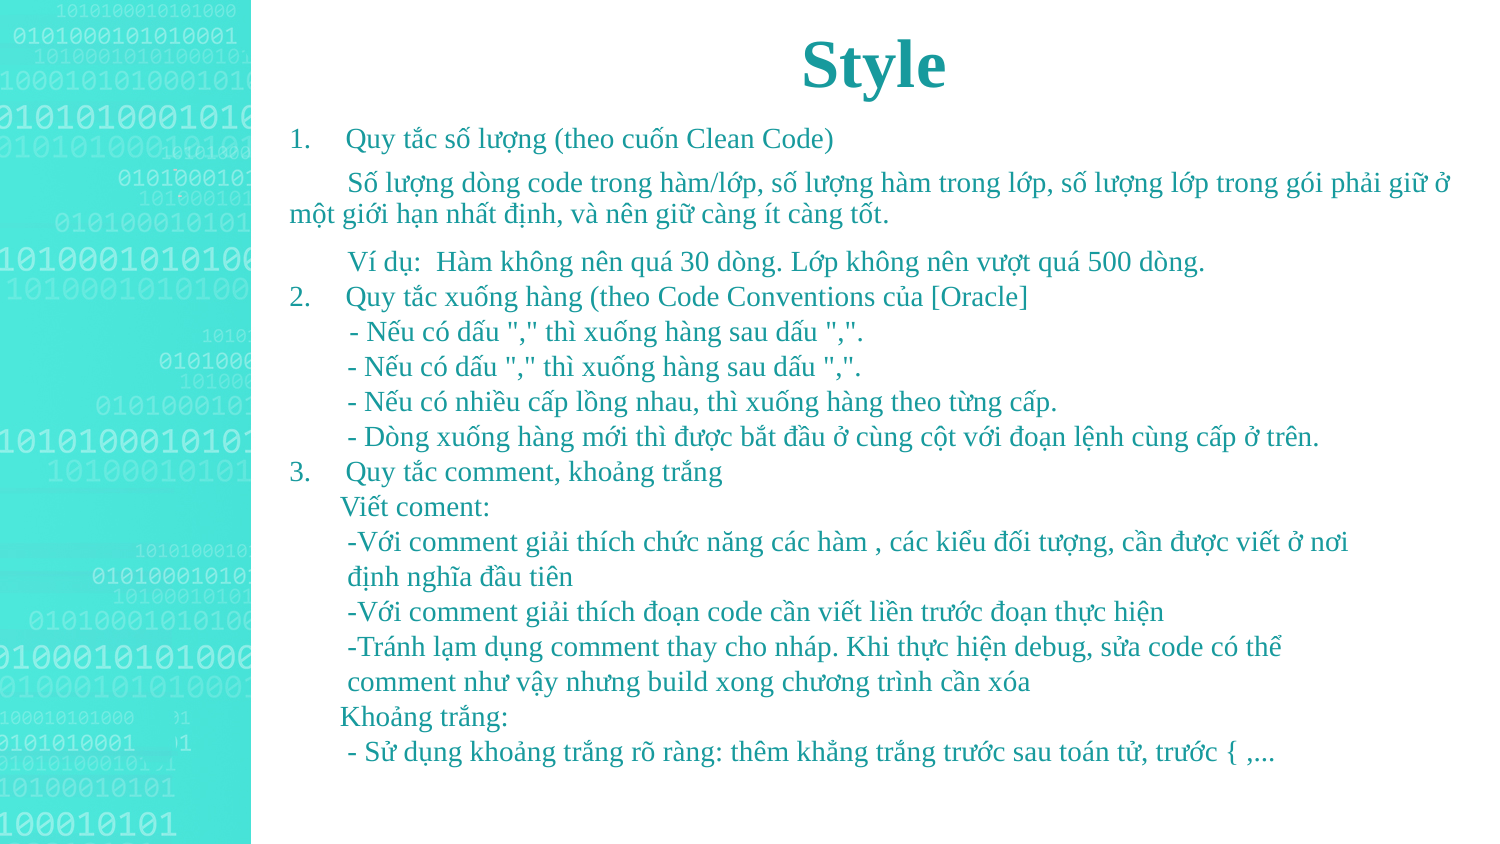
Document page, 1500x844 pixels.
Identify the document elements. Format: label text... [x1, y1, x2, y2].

list Quy tắc số lượng (theo cuốn Clean Code) Số lượng dòng code trong hàm/lớp, số lượng hàm trong lớp, số lượng lớp trong gói phải giữ ở một giới hạn nhất định, và nên giữ càng ít càng tốt. Ví dụ: Hàm không nên quá 30 dòng. Lớp không nên vượt quá 500 dòng. Quy tắc xuống hàng (theo Code Conventions của [Oracle] - Nếu có dấu "," thì xuống hàng sau dấu ",". - Nếu có dấu "," thì xuống hàng sau dấu ",". - Nếu có nhiều cấp lồng nhau, thì xuống hàng theo từng cấp. - Dòng xuống hàng mới thì được bắt đầu ở cùng cột với đoạn lệnh cùng cấp ở trên. Quy tắc comment, khoảng trắng Viết coment: -Với comment giải thích chức năng các hàm , các kiểu đối tượng, cần được viết ở nơi định nghĩa đầu tiên -Với comment giải thích đoạn code cần viết liền trước đoạn thực hiện -Tránh lạm dụng comment thay cho nháp. Khi thực hiện debug, sửa code có thể comment như vậy nhưng build xong chương trình cần xóa Khoảng trắng: - Sử dụng khoảng trắng rõ ràng: thêm khẳng trắng trước sau toán tử, trước { ,... [289, 256, 1459, 844]
list Style [268, 20, 1480, 115]
picture [0, 0, 1500, 844]
